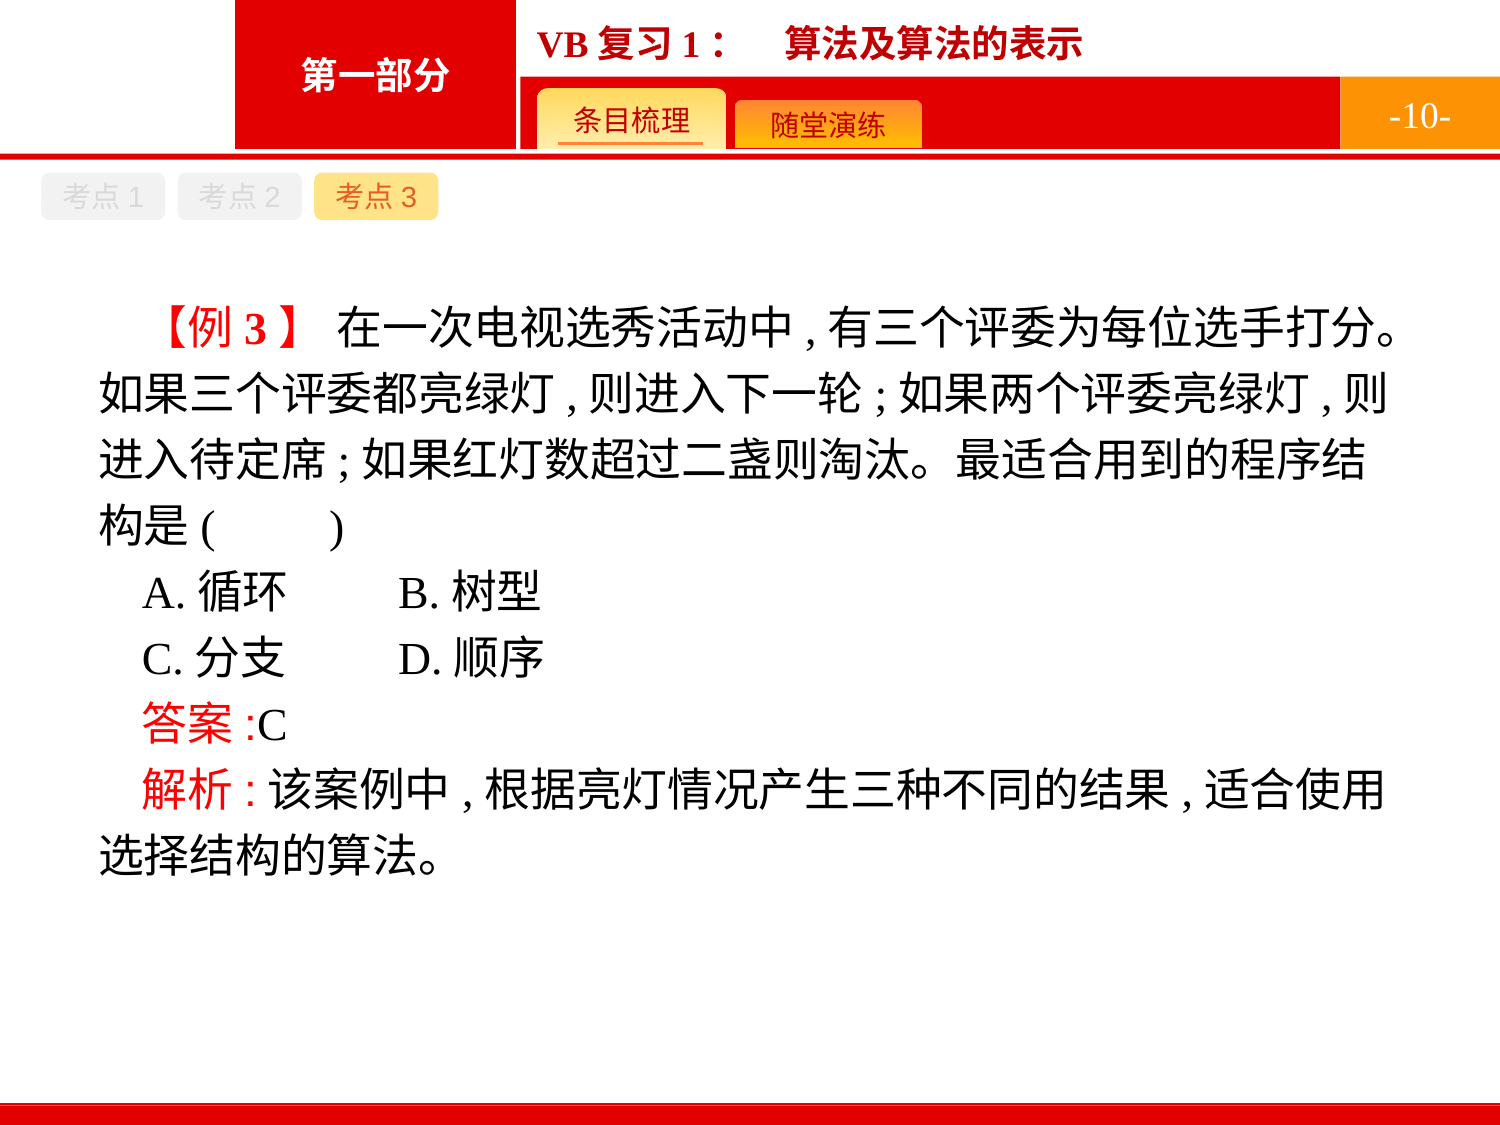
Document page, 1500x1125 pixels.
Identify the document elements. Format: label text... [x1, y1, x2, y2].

slide_number -10- [1340, 83, 1500, 144]
text_box 考点1 [39, 170, 168, 223]
text_box 【例3】 在一次电视选秀活动中,有三个评委为每位选手打分。如果三个评委都亮绿灯,则进入下一轮;如果两个评委亮绿灯,则进入待定席;如果红灯数超过二盏则淘汰。最适合用到的程序结构是( ) A.循环 B.树型 C.分支 D.顺序 答案:C 解析:该案例中,根据亮灯情况产生三种不同的结果,适合使用选择结构的算法。 [83, 280, 1417, 889]
text_box 考点2 [175, 170, 304, 223]
text_box 考点3 [312, 170, 441, 223]
